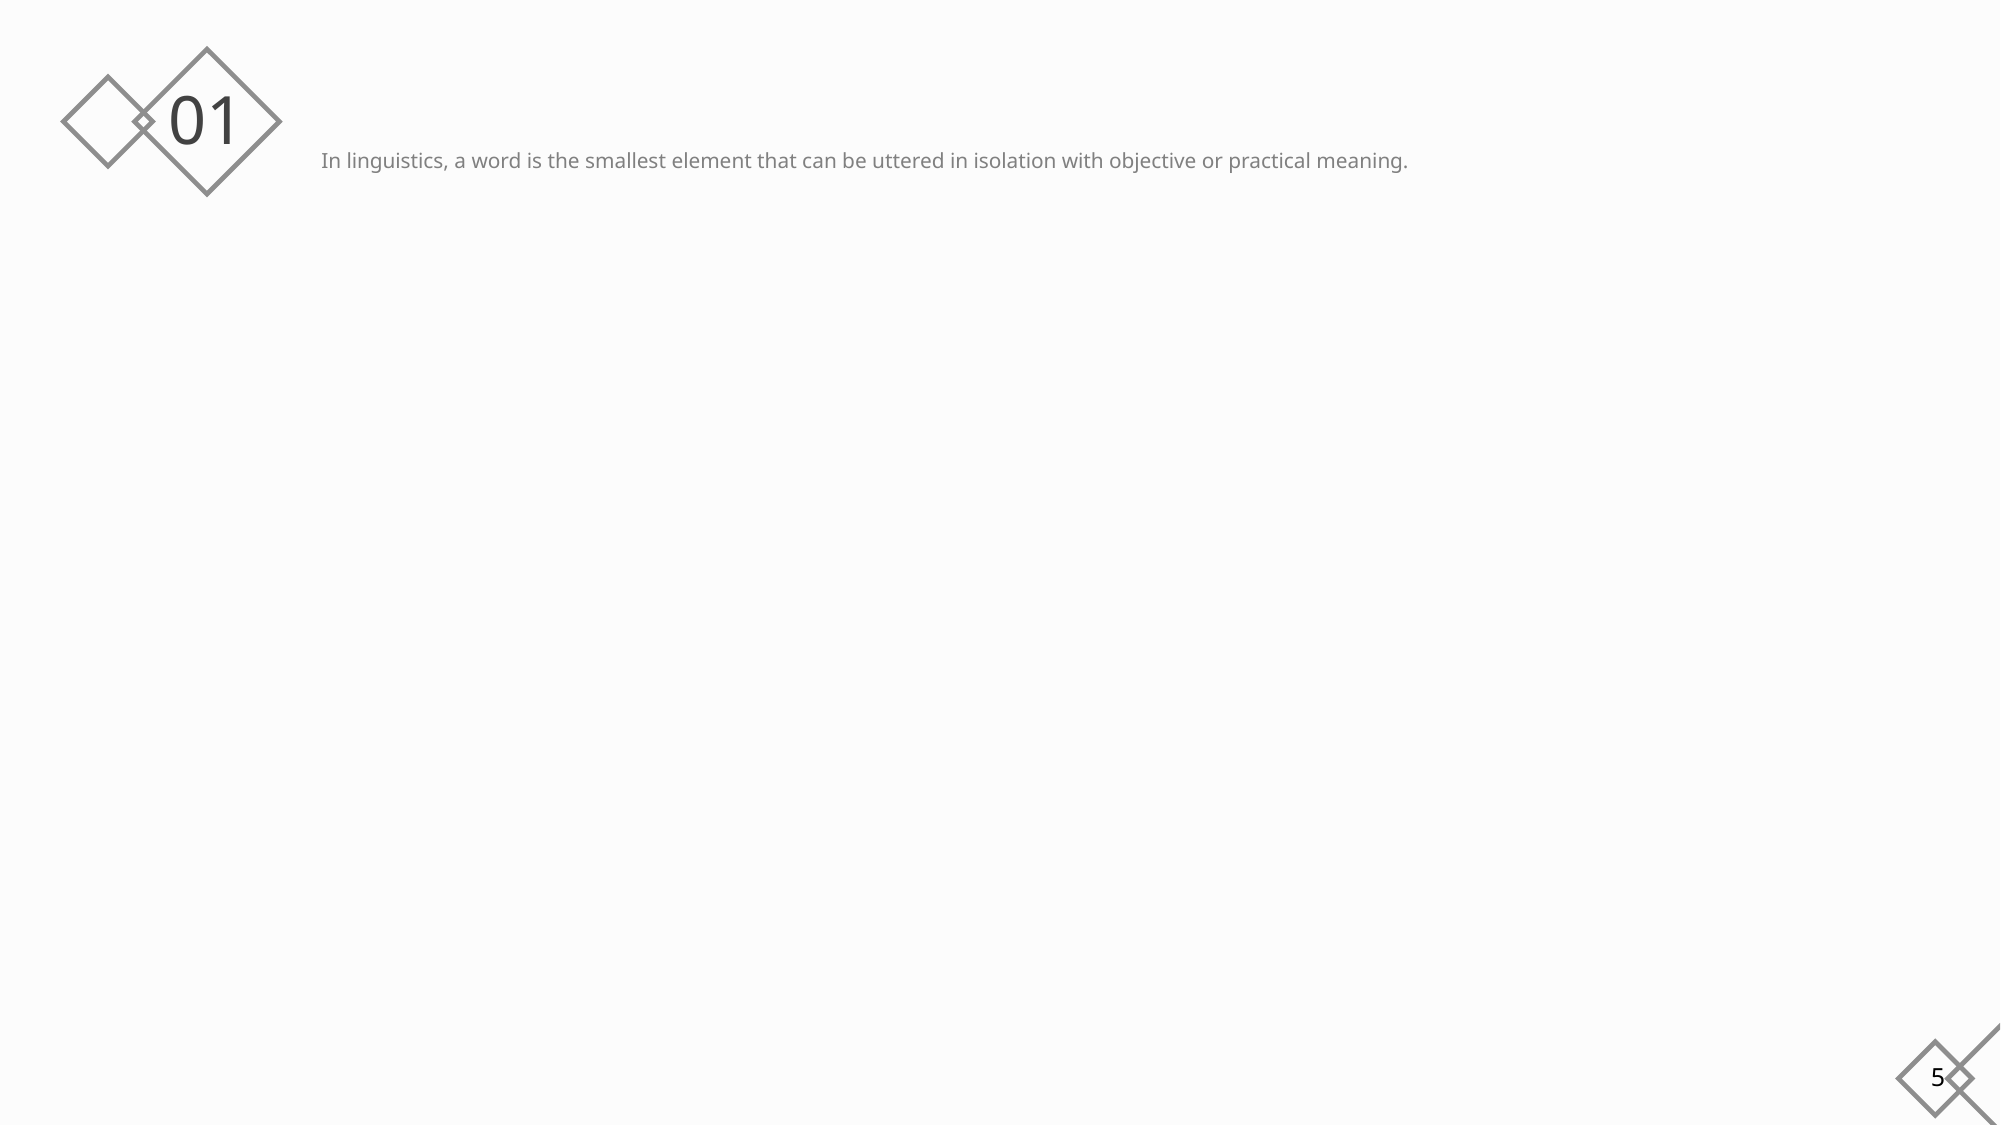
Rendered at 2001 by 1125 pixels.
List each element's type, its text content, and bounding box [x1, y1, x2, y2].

slide_number 5 [1905, 1048, 1971, 1109]
